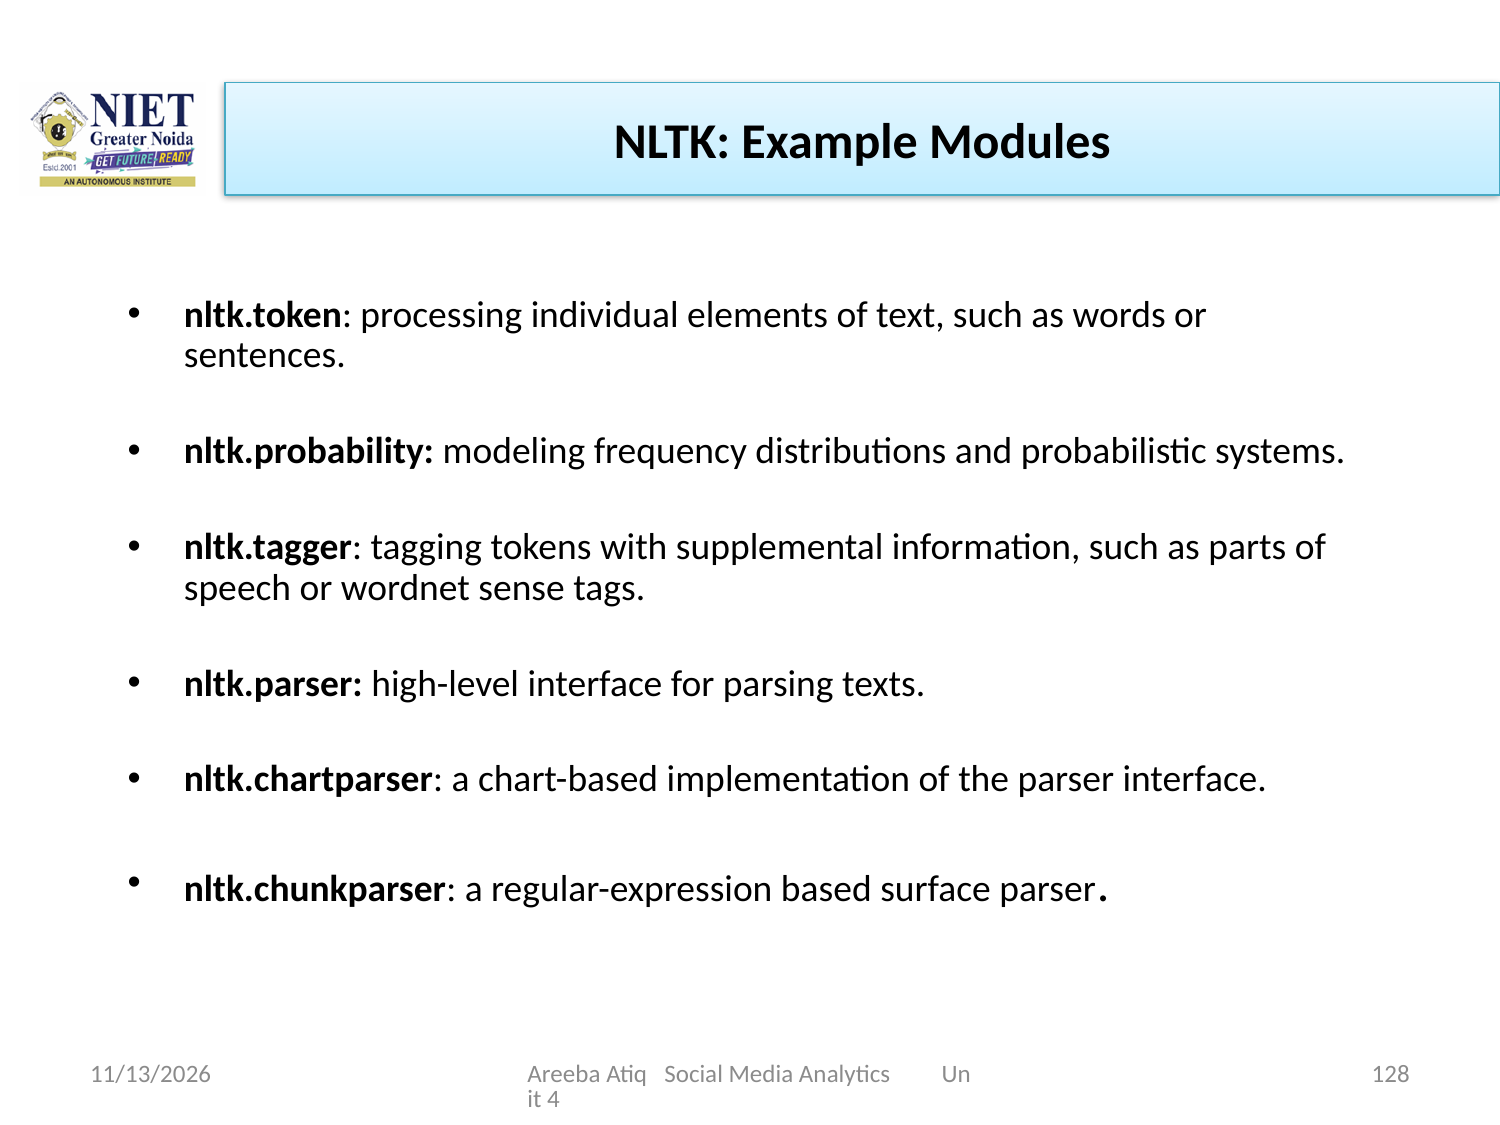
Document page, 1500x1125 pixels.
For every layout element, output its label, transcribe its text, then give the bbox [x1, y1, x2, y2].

text_box NLTK: Example Modules [224, 82, 1500, 196]
slide_number 128 [1074, 1042, 1425, 1103]
footer Areeba Atiq Social Media Analytics Unit 4 [512, 1042, 988, 1103]
picture [19, 82, 206, 196]
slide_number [75, 1042, 425, 1103]
title [75, 849, 1425, 1038]
list nltk.token: processing individual elements of text, such as words or sentences. nltk.probability: modeling frequency distributions and probabilistic systems. nltk.tagger: tagging tokens with supplemental information, such as parts of speech or wordnet sense tags. nltk.parser: high-level interface for parsing texts. nltk.chartparser: a chart-based implementation of the parser interface. nltk.chunkparser: a regular-expression based surface parser. [112, 287, 1388, 1000]
